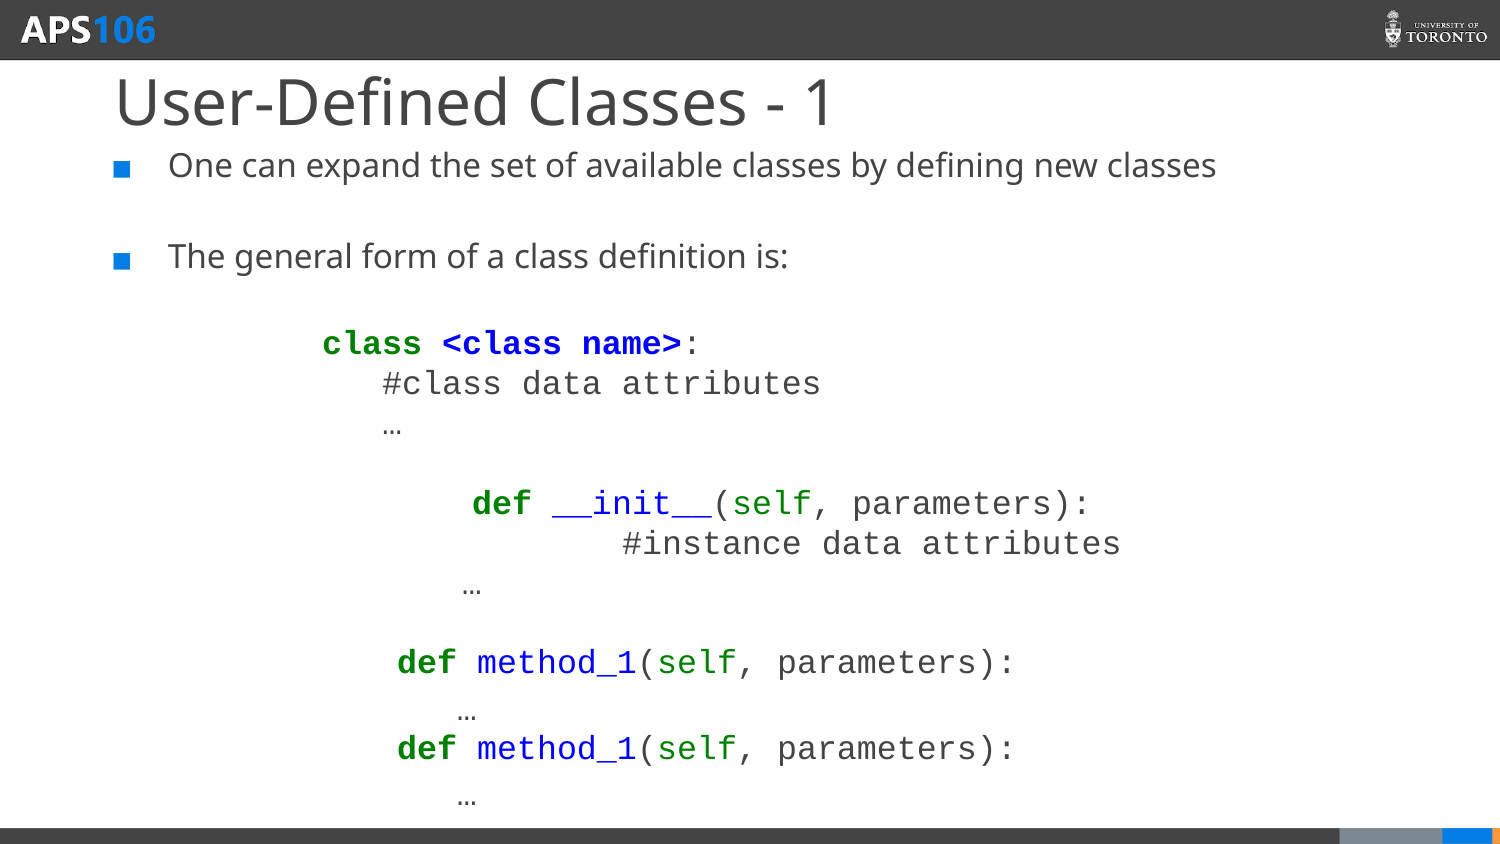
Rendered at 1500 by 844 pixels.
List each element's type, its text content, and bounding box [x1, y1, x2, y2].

picture [0, 0, 1500, 844]
list One can expand the set of available classes by defining new classes The general form of a class definition is: class <class name>: #class data attributes … def __init__(self, parameters): #instance data attributes … def method_1(self, parameters): … def method_1(self, parameters): … [85, 132, 1500, 820]
title User-Defined Classes - 1 [103, 64, 1397, 132]
